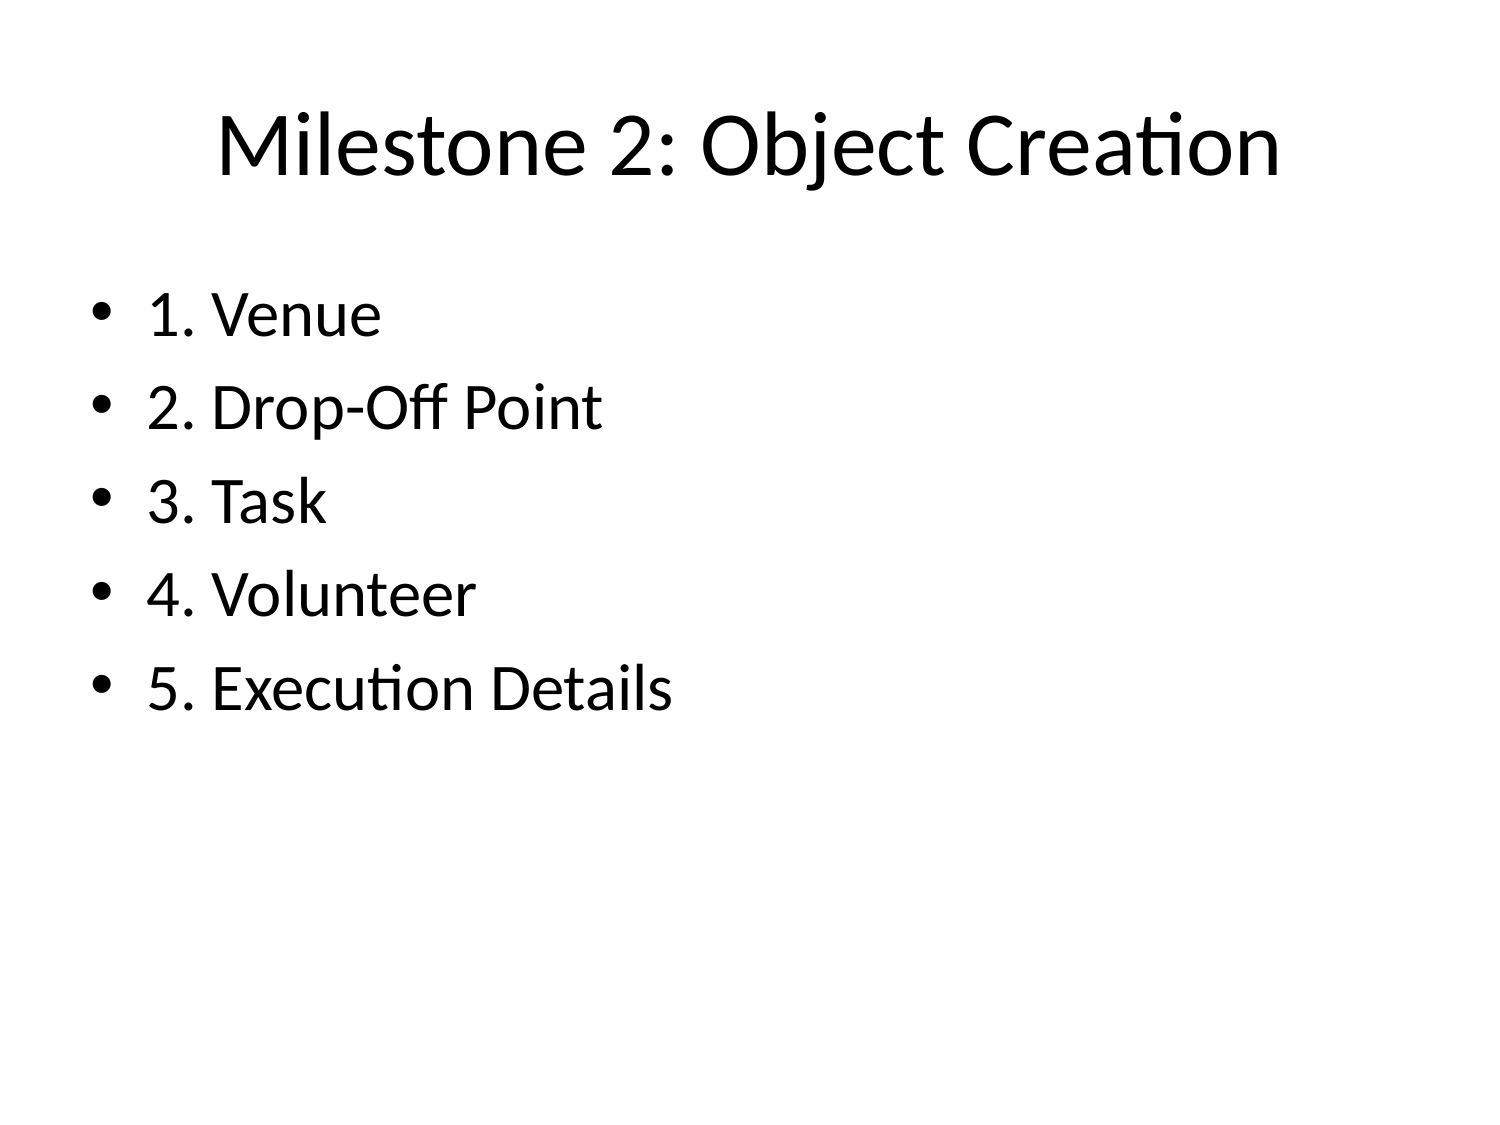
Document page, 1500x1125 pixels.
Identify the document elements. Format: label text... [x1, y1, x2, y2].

list 1. Venue 2. Drop-Off Point 3. Task 4. Volunteer 5. Execution Details [75, 262, 1425, 1005]
title Milestone 2: Object Creation [75, 45, 1425, 233]
